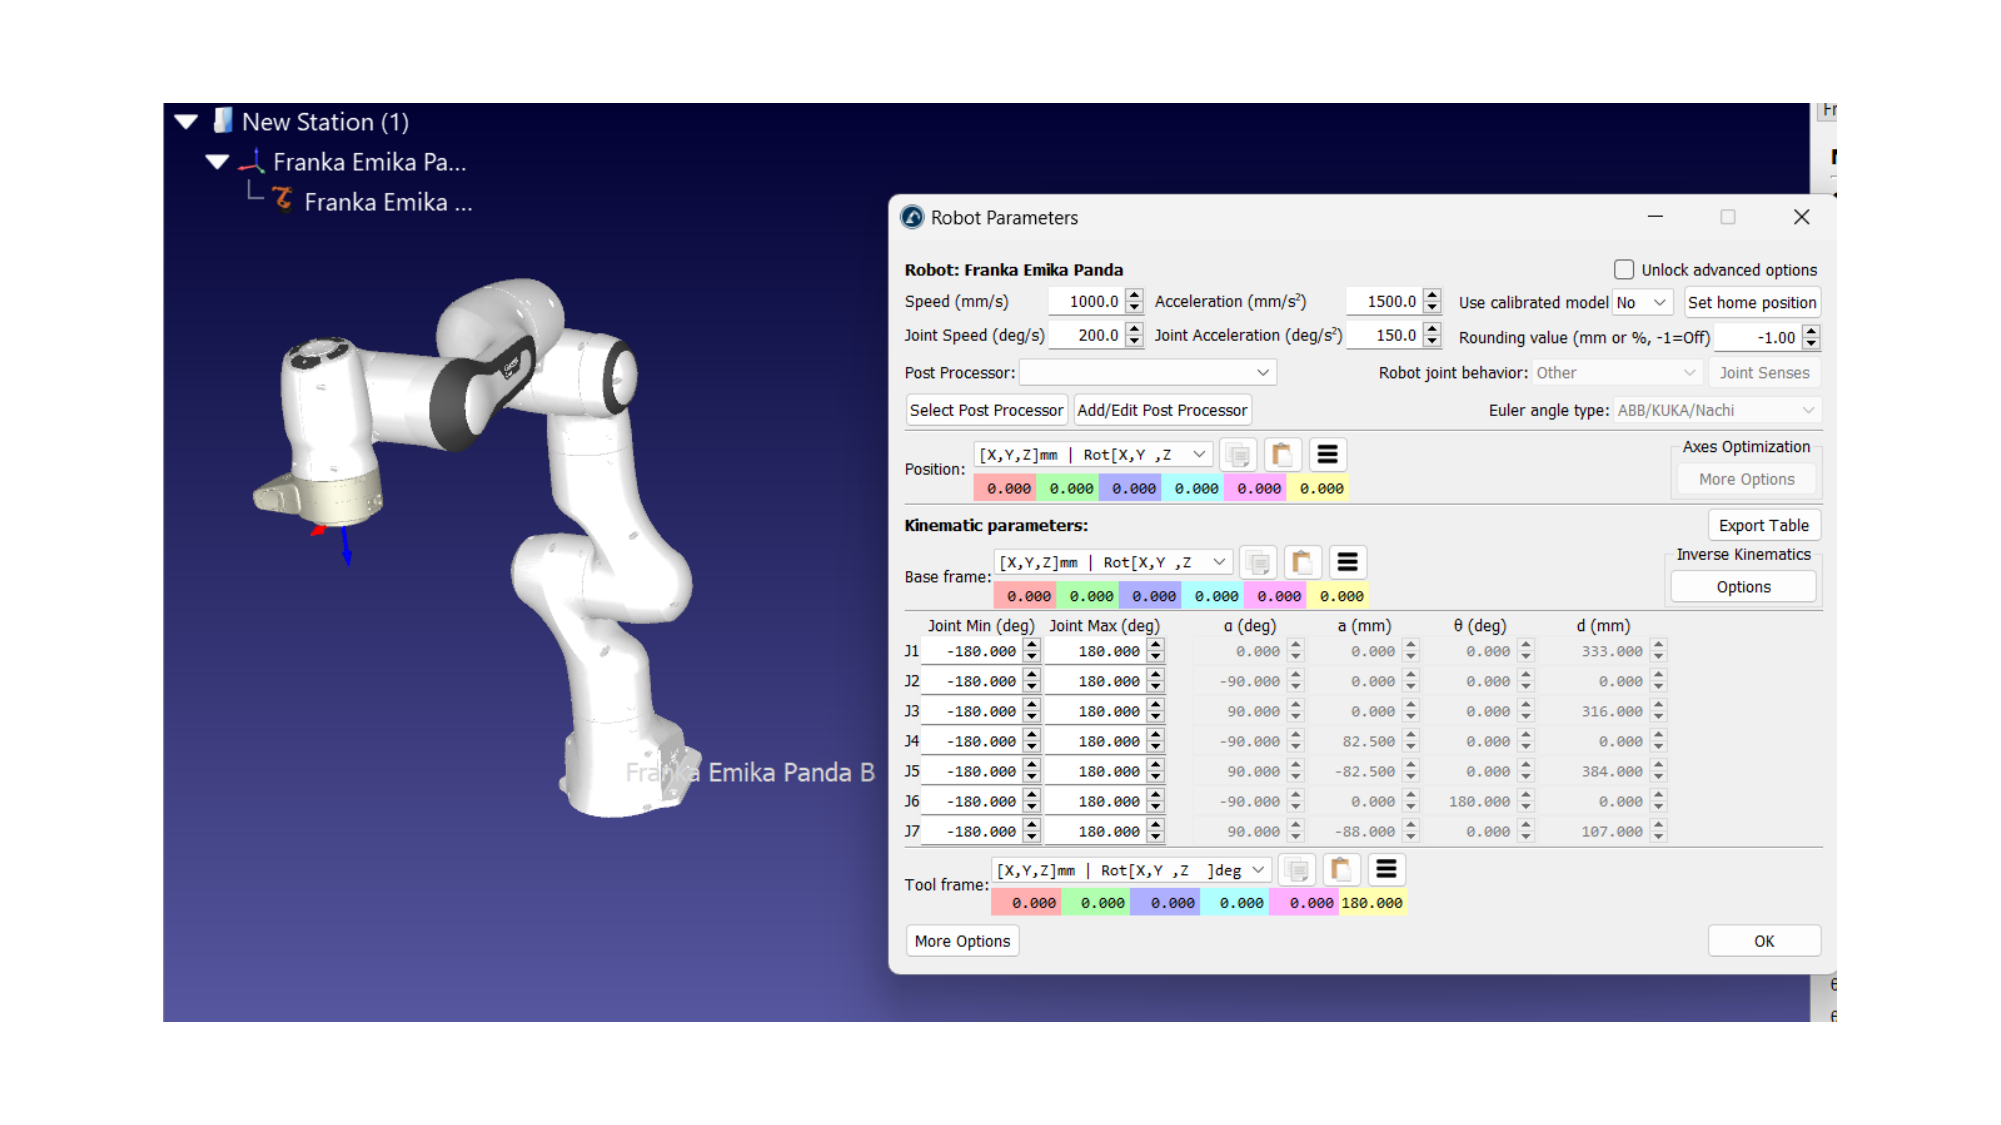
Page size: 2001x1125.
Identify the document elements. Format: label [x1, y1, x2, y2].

picture [163, 103, 1837, 1022]
